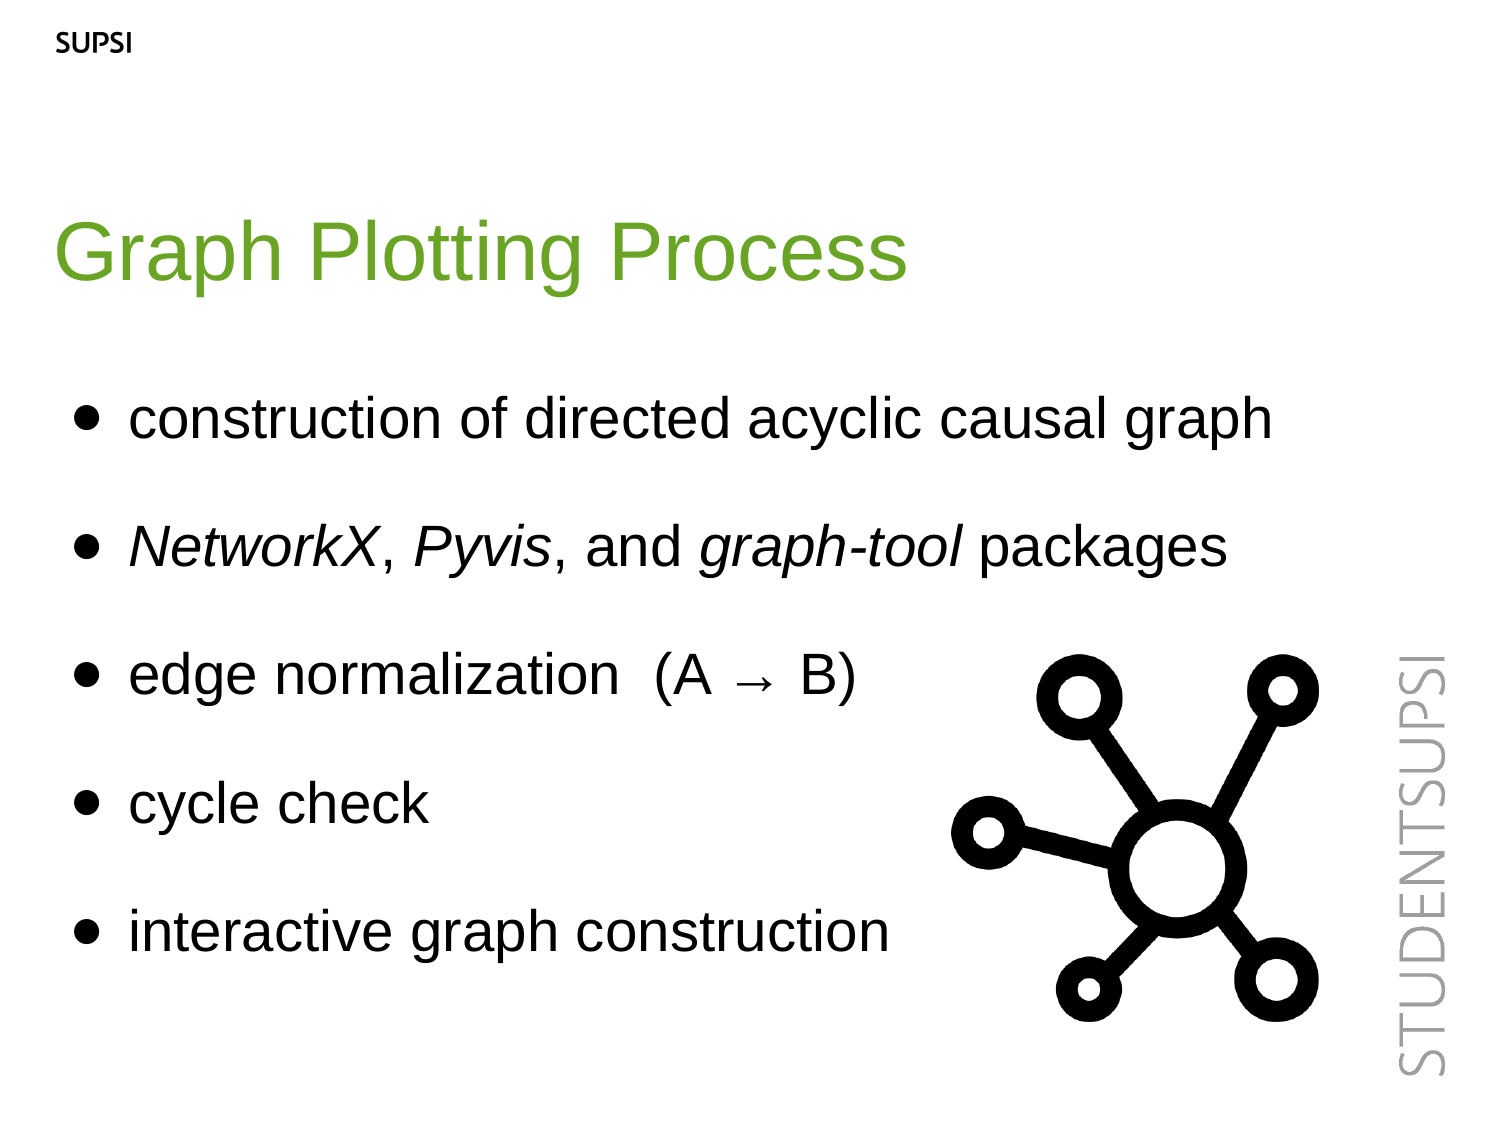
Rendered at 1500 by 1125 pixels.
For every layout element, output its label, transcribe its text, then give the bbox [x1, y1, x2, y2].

picture [1399, 657, 1445, 1076]
list Graph Plotting Process [53, 197, 1341, 350]
picture [951, 653, 1319, 1022]
picture [56, 30, 134, 53]
list construction of directed acyclic causal graph NetworkX, Pyvis, and graph-tool packages edge normalization (A → B) cycle check interactive graph construction [53, 379, 1341, 1077]
